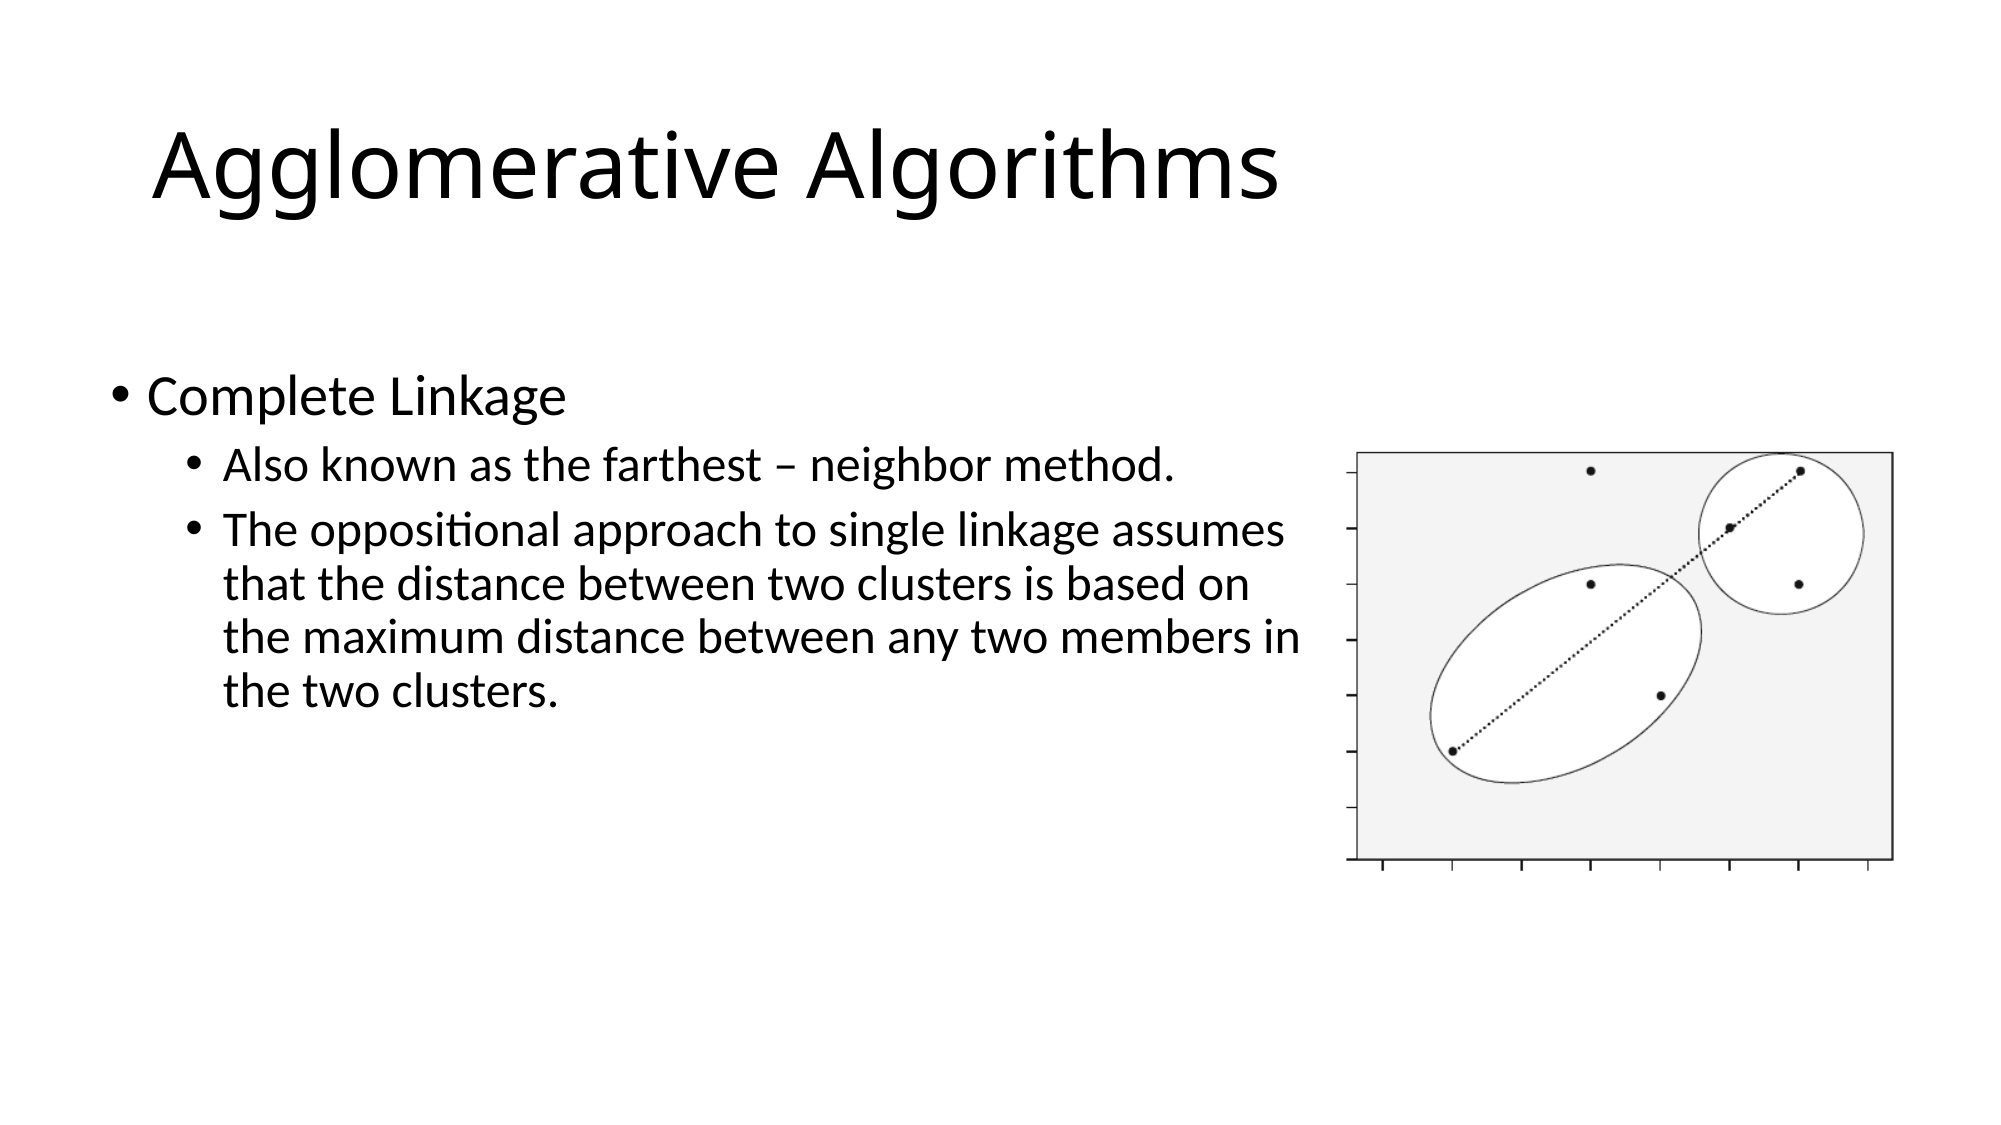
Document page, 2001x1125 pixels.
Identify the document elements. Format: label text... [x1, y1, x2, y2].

title Agglomerative Algorithms [137, 59, 1863, 278]
picture [1338, 432, 1905, 886]
list Complete Linkage Also known as the farthest – neighbor method. The oppositional approach to single linkage assumes that the distance between two clusters is based on the maximum distance between any two members in the two clusters. [95, 357, 1339, 962]
